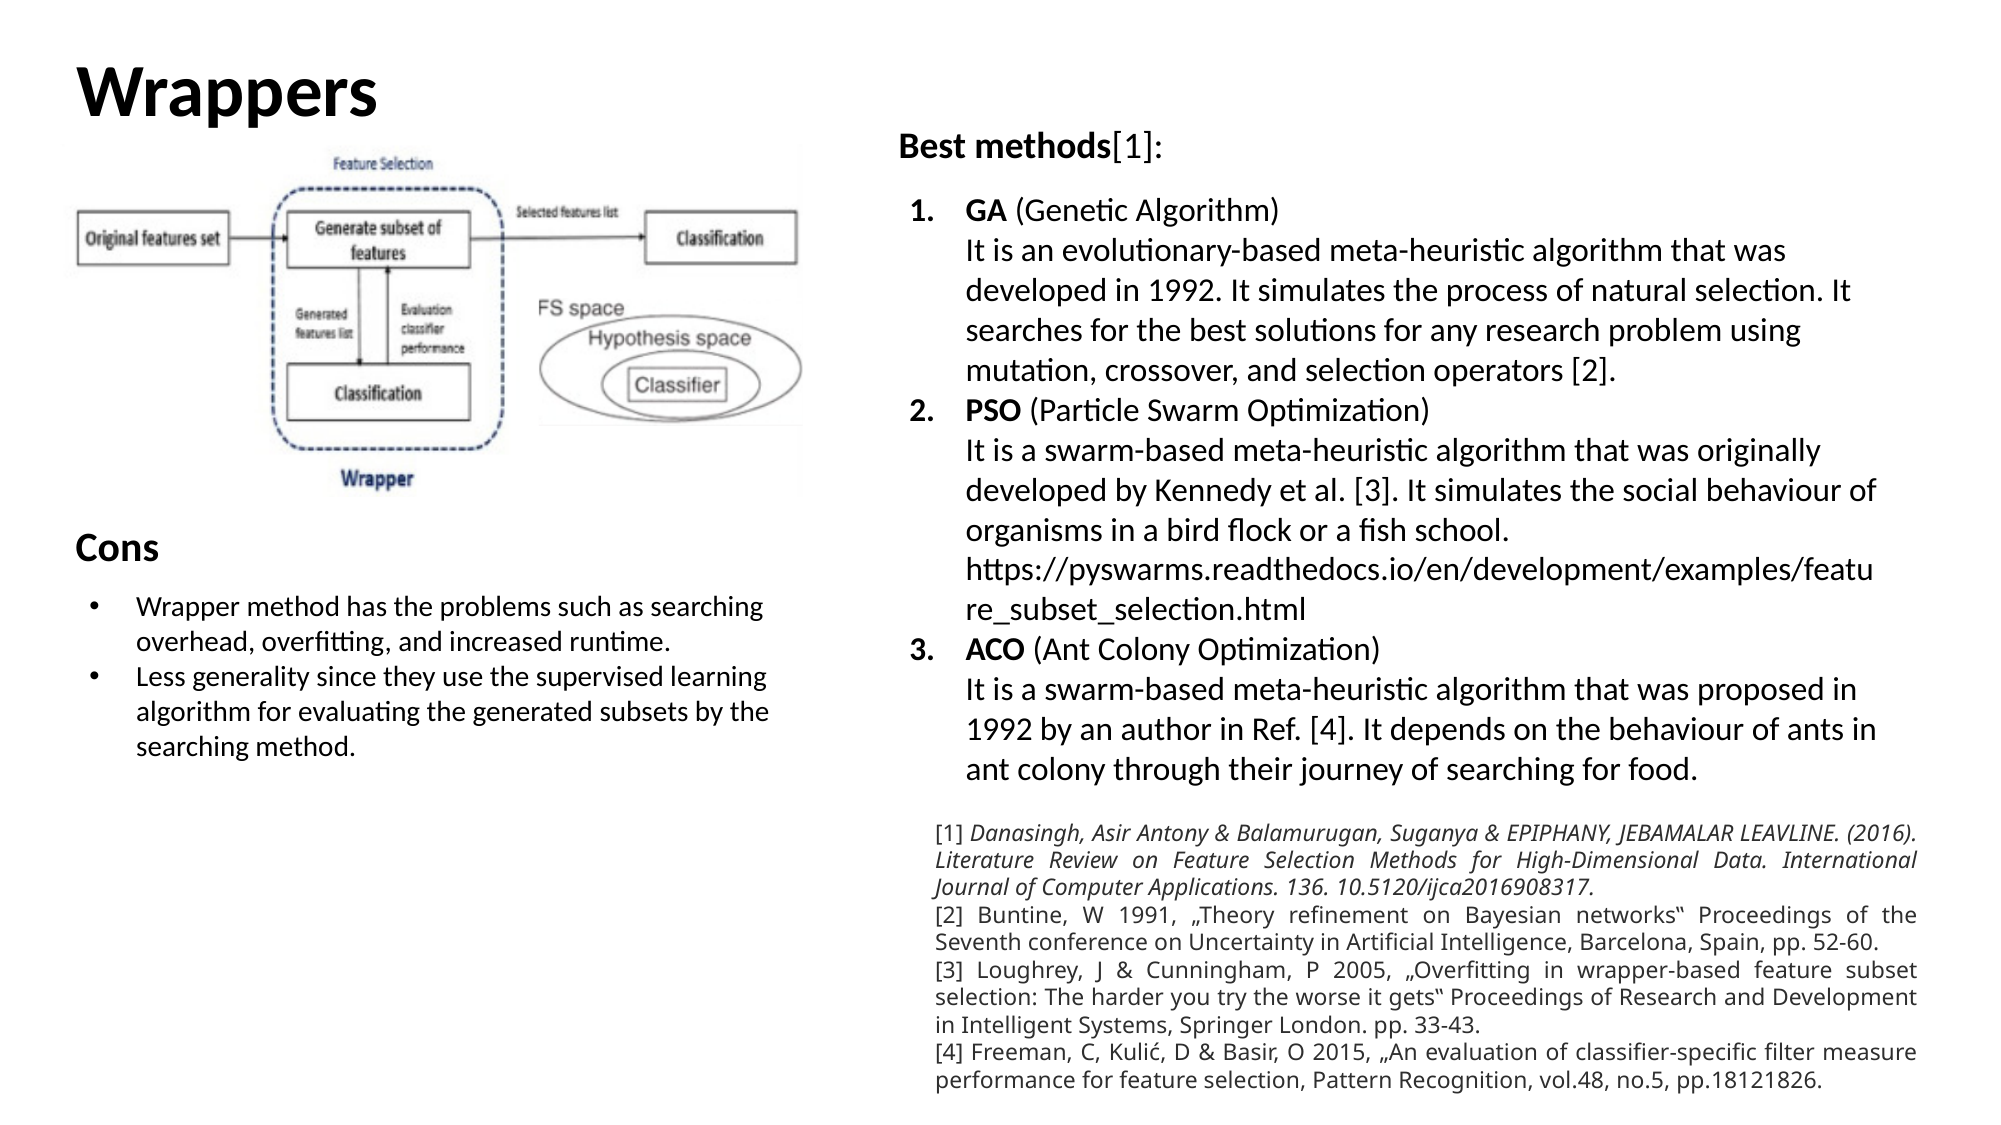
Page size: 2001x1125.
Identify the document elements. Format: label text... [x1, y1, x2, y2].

text_box GA (Genetic Algorithm) It is an evolutionary-based meta-heuristic algorithm that was developed in 1992. It simulates the process of natural selection. It searches for the best solutions for any research problem using mutation, crossover, and selection operators [2]. PSO (Particle Swarm Optimization) It is a swarm-based meta-heuristic algorithm that was originally developed by Kennedy et al. [3]. It simulates the social behaviour of organisms in a bird flock or a fish school. https://pyswarms.readthedocs.io/en/development/examples/feature_subset_selection.html ACO (Ant Colony Optimization) It is a swarm-based meta-heuristic algorithm that was proposed in 1992 by an author in Ref. [4]. It depends on the behaviour of ants in ant colony through their journey of searching for food. [894, 180, 1895, 795]
text_box Best methods[1]: [883, 114, 1906, 174]
text_box Wrappers [61, 33, 394, 139]
text_box Wrapper method has the problems such as searching overhead, overfitting, and increased runtime. Less generality since they use the supervised learning algorithm for evaluating the generated subsets by the searching method. [74, 580, 836, 770]
picture [60, 144, 803, 497]
text_box [1] Danasingh, Asir Antony & Balamurugan, Suganya & EPIPHANY, JEBAMALAR LEAVLINE. (2016). Literature Review on Feature Selection Methods for High-Dimensional Data. International Journal of Computer Applications. 136. 10.5120/ijca2016908317. [2] Buntine, W 1991, „Theory refinement on Bayesian networks‟ Proceedings of the Seventh conference on Uncertainty in Artificial Intelligence, Barcelona, Spain, pp. 52-60. [3] Loughrey, J & Cunningham, P 2005, „Overfitting in wrapper-based feature subset selection: The harder you try the worse it gets‟ Proceedings of Research and Development in Intelligent Systems, Springer London. pp. 33-43. [4] Freeman, C, Kulić, D & Basir, O 2015, „An evaluation of classifier-specific filter measure performance for feature selection, Pattern Recognition, vol.48, no.5, pp.18121826. [920, 810, 1934, 1100]
text_box Cons [60, 512, 175, 578]
